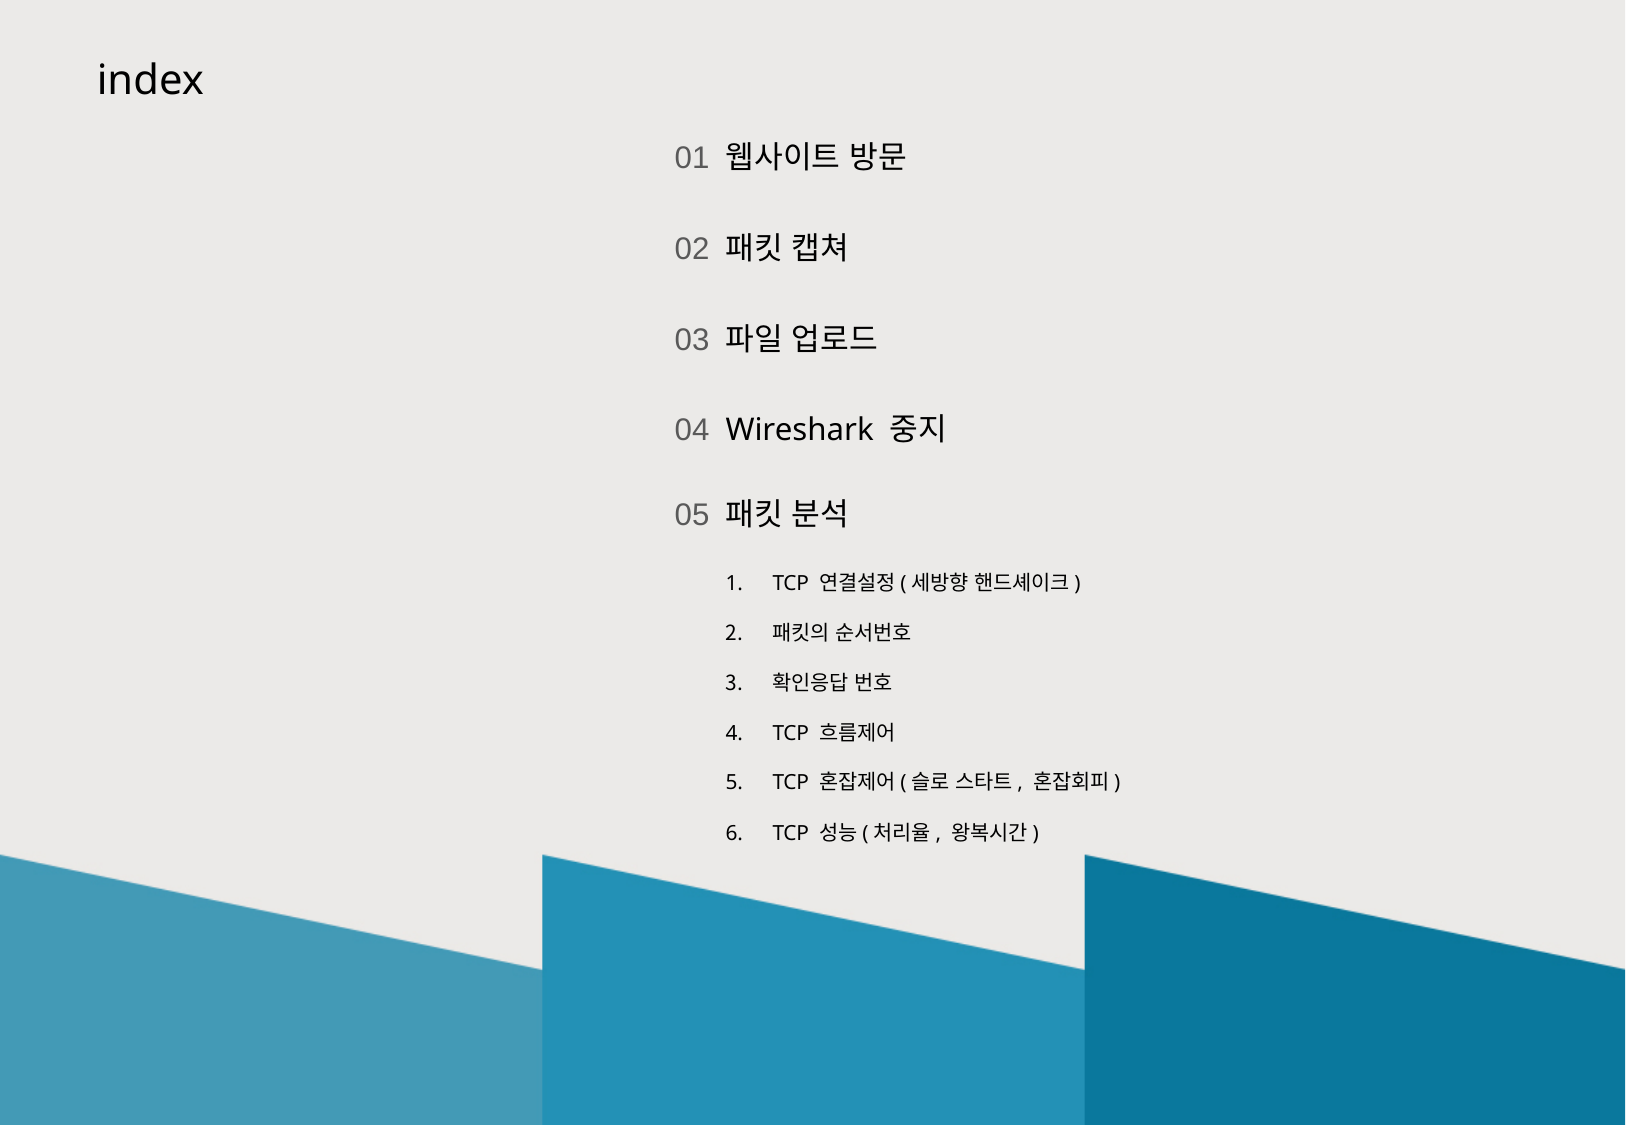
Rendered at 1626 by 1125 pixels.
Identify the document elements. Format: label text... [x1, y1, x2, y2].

text_box 05 [659, 487, 710, 540]
text_box 03 [659, 311, 710, 364]
text_box 01 [659, 129, 710, 182]
text_box Wireshark 중지 [710, 402, 1157, 455]
text_box 04 [659, 402, 710, 455]
text_box 02 [659, 220, 710, 273]
text_box 웹사이트 방문 [710, 129, 1157, 220]
text_box index [82, 45, 796, 111]
text_box 패킷 분석 TCP 연결설정(세방향 핸드셰이크) 패킷의 순서번호 확인응답 번호 TCP 흐름제어 TCP 혼잡제어(슬로 스타트, 혼잡회피) TCP 성능(처리율, 왕복시간) [710, 487, 1157, 852]
picture [0, 0, 1626, 1125]
text_box 패킷 캡쳐 [710, 220, 1157, 273]
text_box 파일 업로드 [710, 311, 1157, 364]
